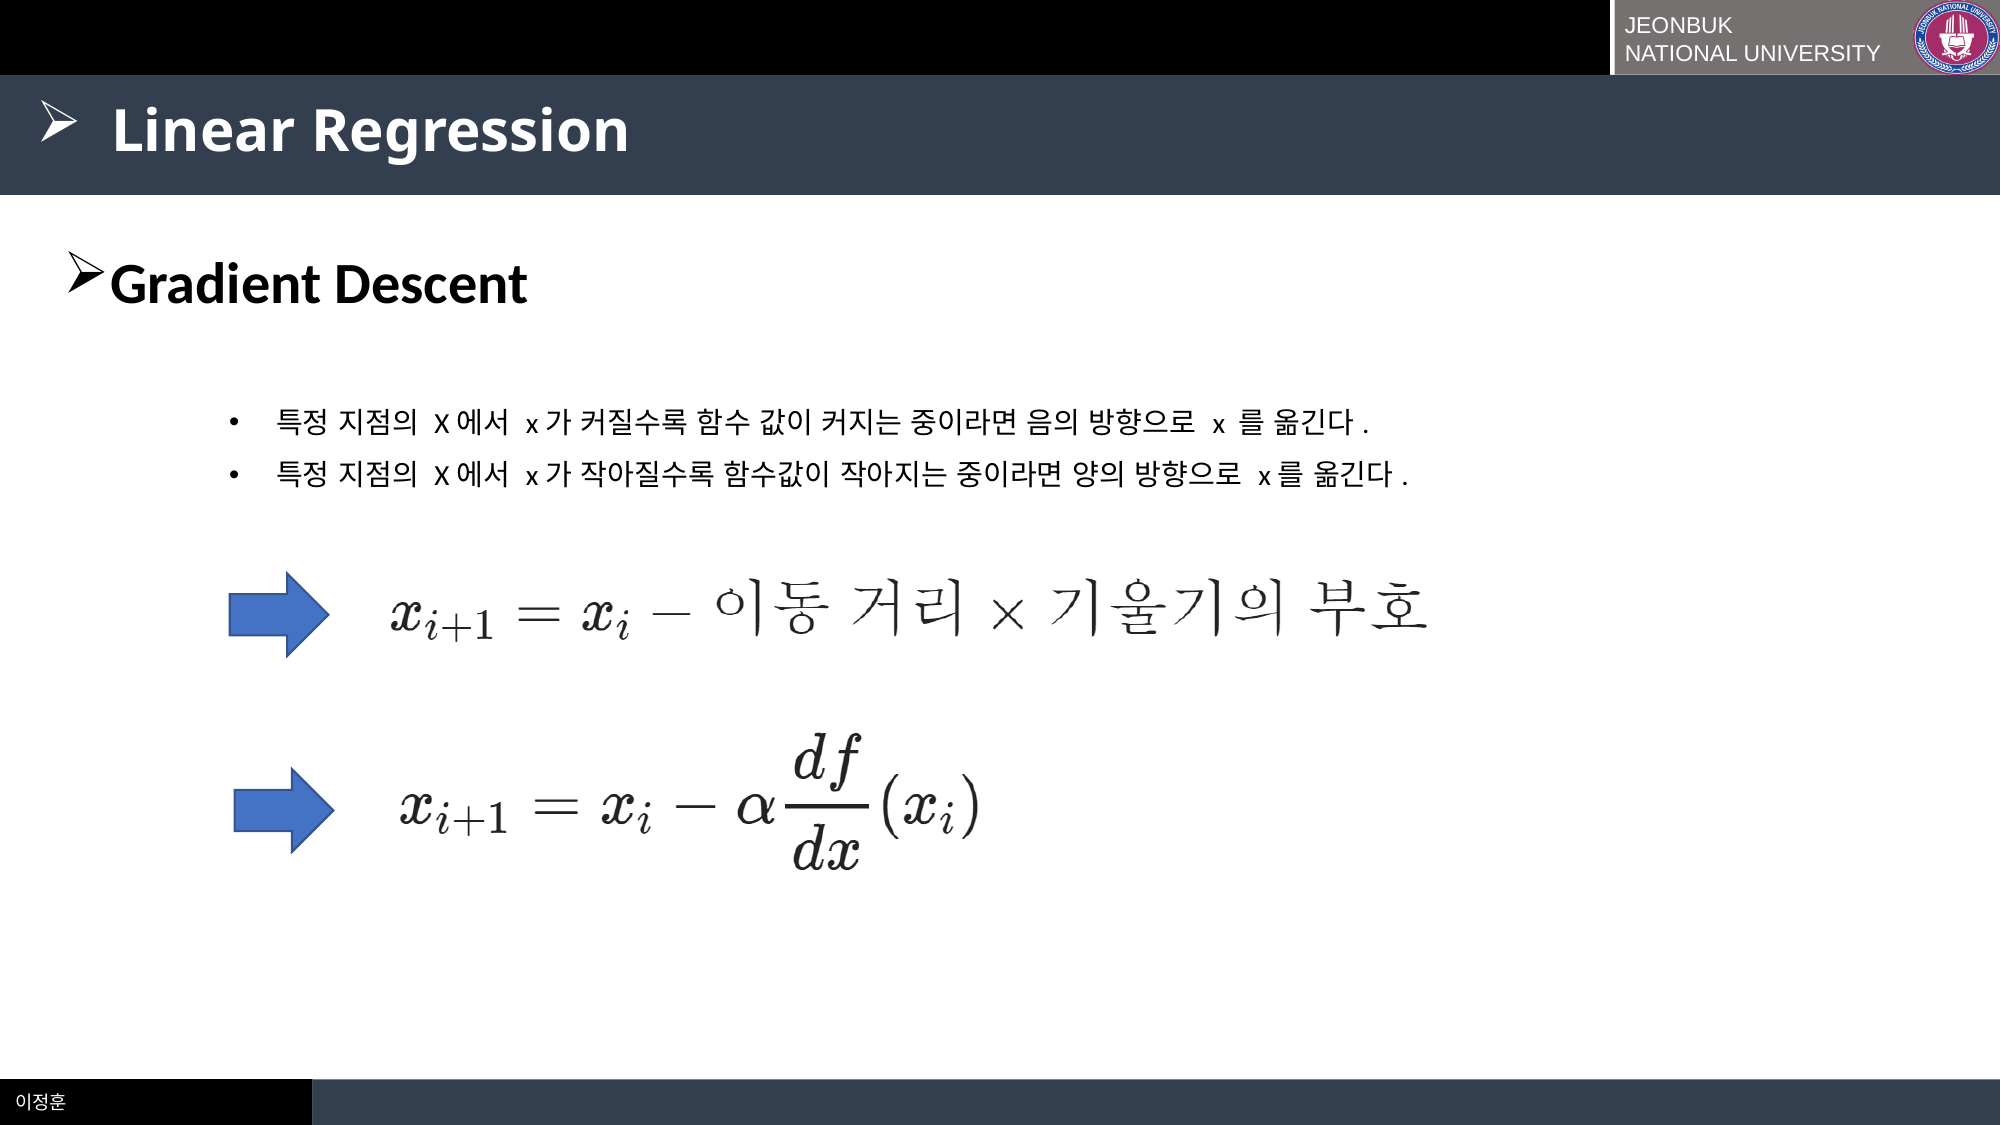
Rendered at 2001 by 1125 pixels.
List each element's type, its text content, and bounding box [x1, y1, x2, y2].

text_box [228, 570, 330, 659]
text_box [233, 766, 327, 855]
text_box 특정 지점의 X에서 x가 커질수록 함수 값이 커지는 중이라면 음의 방향으로 x 를 옮긴다. 특정 지점의 X에서 x가 작아질수록 함수값이 작아지는 중이라면 양의 방향으로 x를 옮긴다. [214, 379, 1449, 499]
text_box Linear Regression [21, 91, 1315, 174]
picture [1913, 0, 2000, 75]
text_box Gradient Descent [48, 237, 1052, 323]
picture [327, 697, 1033, 923]
picture [333, 562, 1487, 663]
